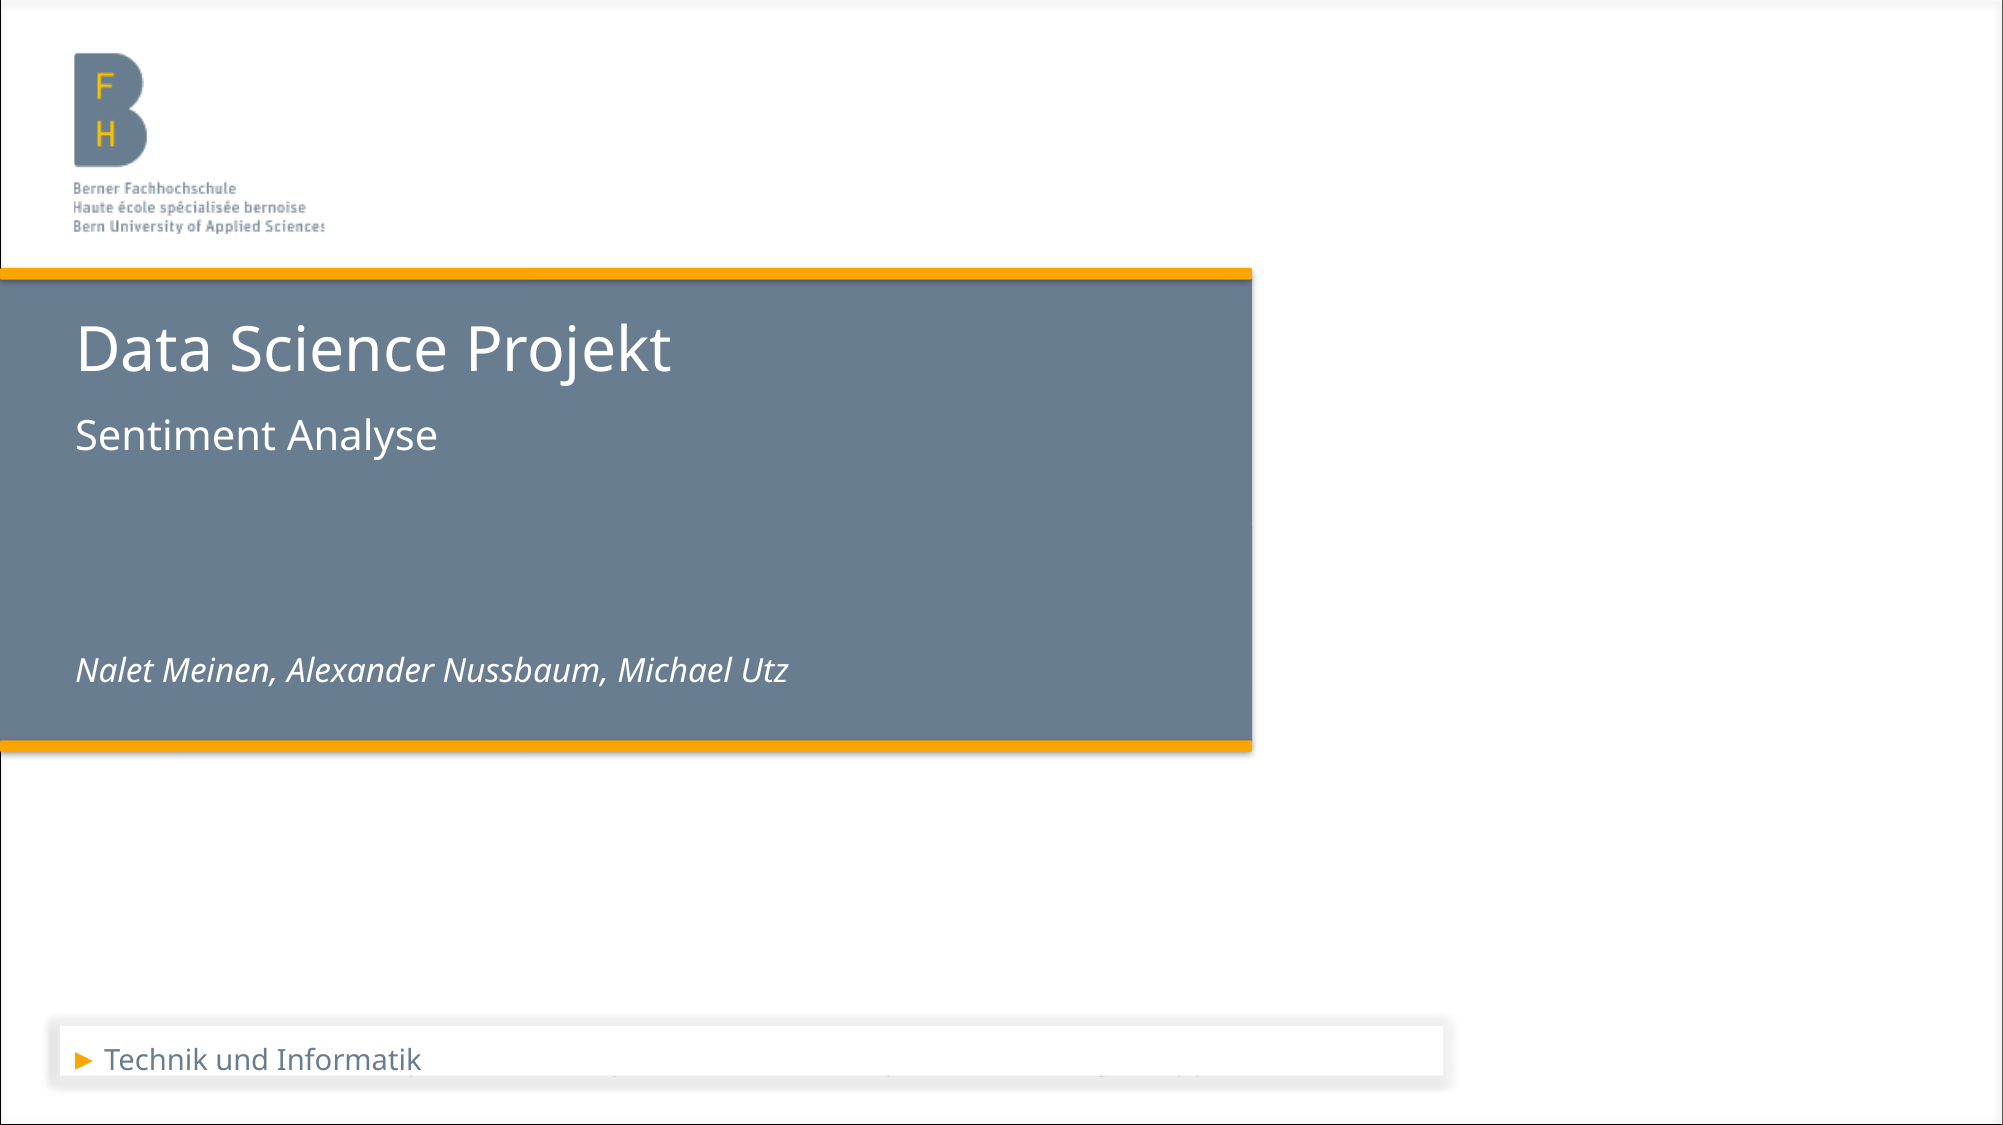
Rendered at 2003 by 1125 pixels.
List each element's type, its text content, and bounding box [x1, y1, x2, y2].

title Data Science Projekt [75, 301, 1227, 390]
subtitle Sentiment Analyse Nalet Meinen, Alexander Nussbaum, Michael Utz [75, 401, 1227, 534]
list Technik und Informatik [75, 1033, 1563, 1076]
